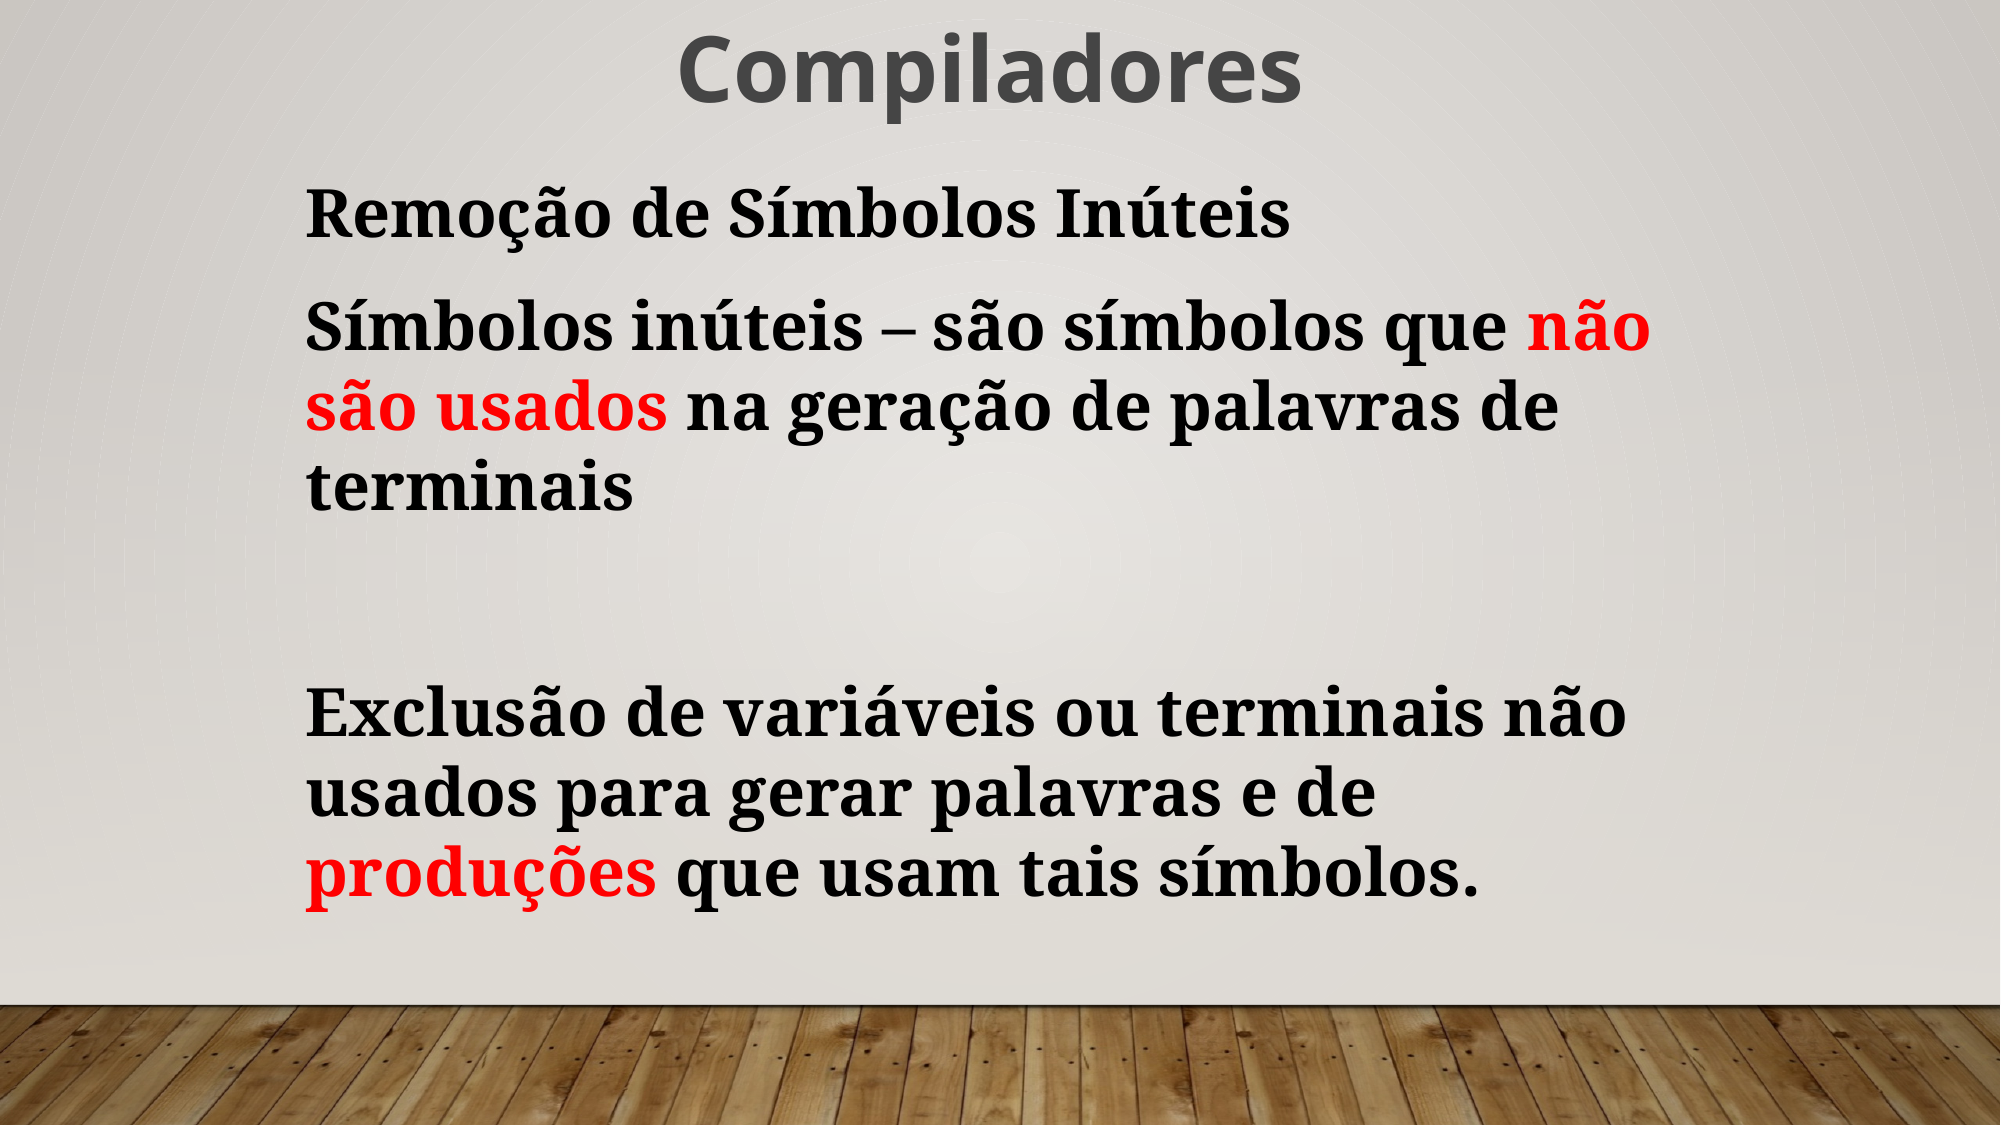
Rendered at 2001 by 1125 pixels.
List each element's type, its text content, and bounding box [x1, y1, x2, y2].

text_box Remoção de Símbolos Inúteis Símbolos inúteis – são símbolos que não são usados na geração de palavras de terminais Exclusão de variáveis ou terminais não usados para gerar palavras e de produções que usam tais símbolos. [290, 162, 1756, 918]
text_box Compiladores [314, 0, 1665, 160]
picture [0, 1005, 2000, 1125]
